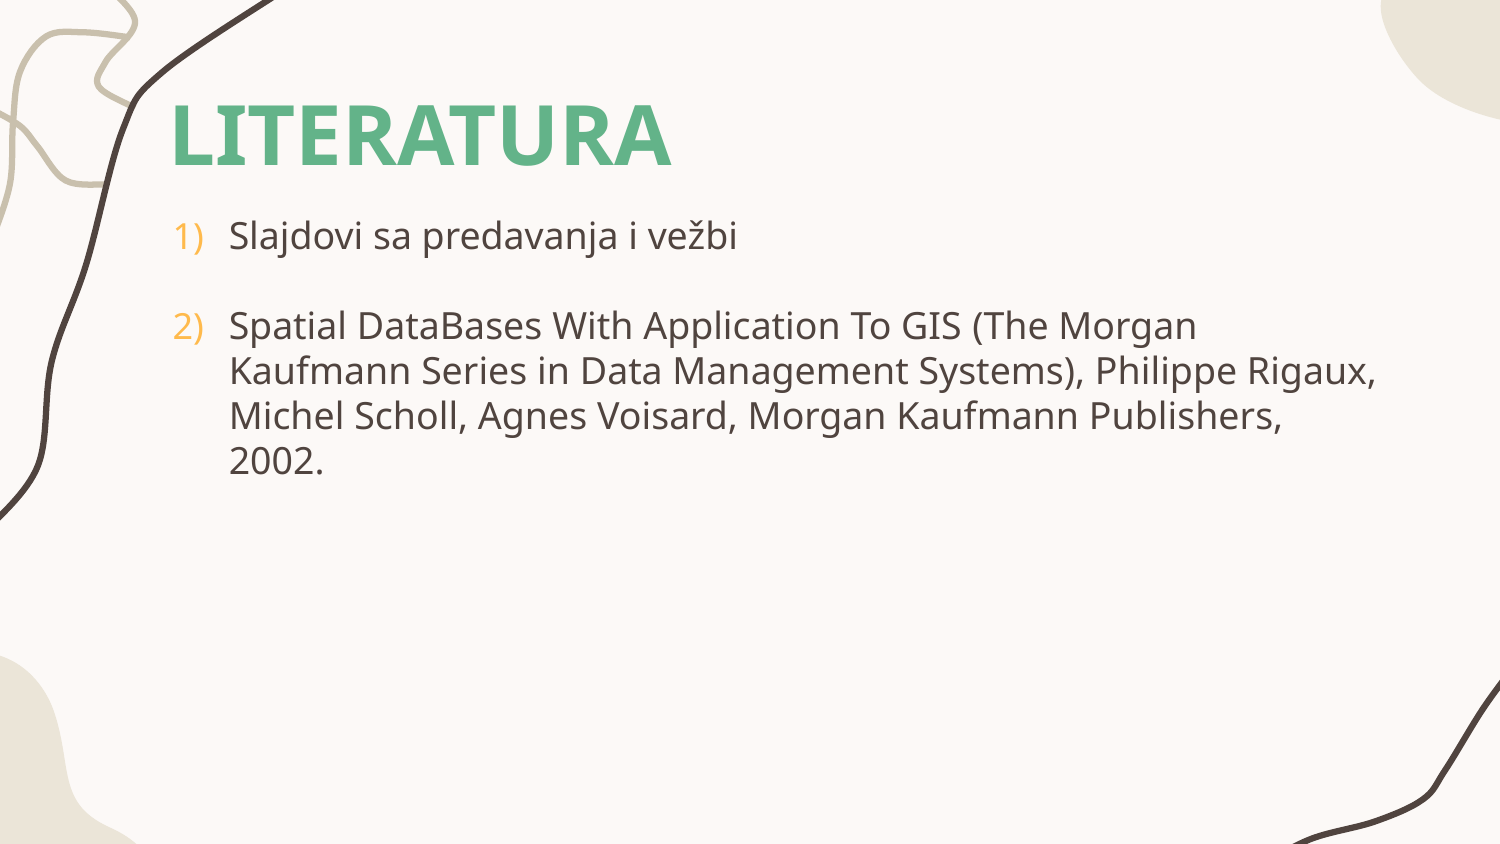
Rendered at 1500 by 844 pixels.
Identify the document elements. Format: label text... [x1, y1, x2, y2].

text_box Slajdovi sa predavanja i vežbi Spatial DataBases With Application To GIS (The Morgan Kaufmann Series in Data Management Systems), Philippe Rigaux, Michel Scholl, Agnes Voisard, Morgan Kaufmann Publishers, 2002. [157, 197, 1400, 769]
text_box LITERATURA [45, 74, 796, 197]
